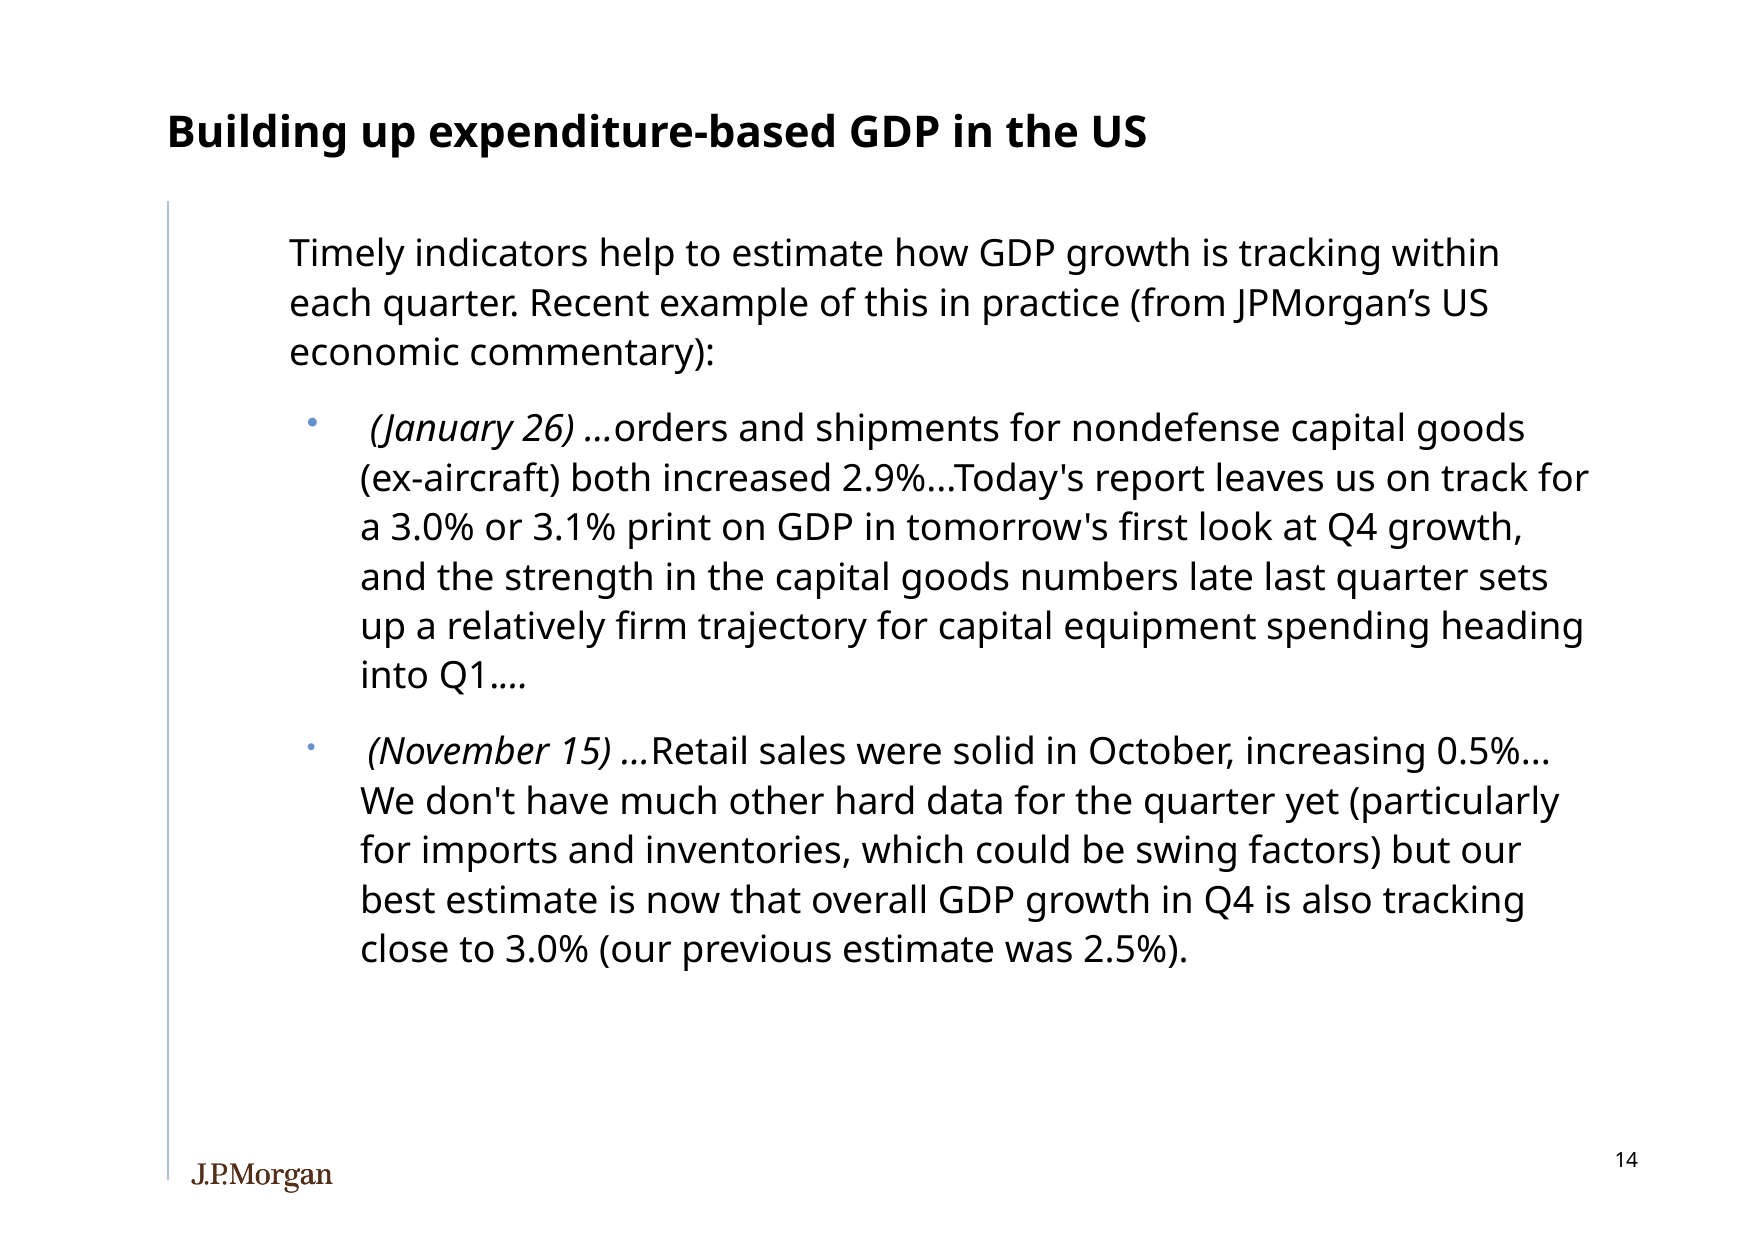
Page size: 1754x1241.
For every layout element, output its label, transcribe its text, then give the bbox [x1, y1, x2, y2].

slide_number 13 [1611, 1149, 1639, 1176]
list Timely indicators help to estimate how GDP growth is tracking within each quarter. Recent example of this in practice (from JPMorgan’s US economic commentary): (January 26) …orders and shipments for nondefense capital goods (ex-aircraft) both increased 2.9%...Today's report leaves us on track for a 3.0% or 3.1% print on GDP in tomorrow's first look at Q4 growth, and the strength in the capital goods numbers late last quarter sets up a relatively firm trajectory for capital equipment spending heading into Q1.… (November 15) …Retail sales were solid in October, increasing 0.5%... We don't have much other hard data for the quarter yet (particularly for imports and inventories, which could be swing factors) but our best estimate is now that overall GDP growth in Q4 is also tracking close to 3.0% (our previous estimate was 2.5%). [273, 218, 1598, 1007]
title Building up expenditure-based GDP in the US [166, 53, 1367, 157]
